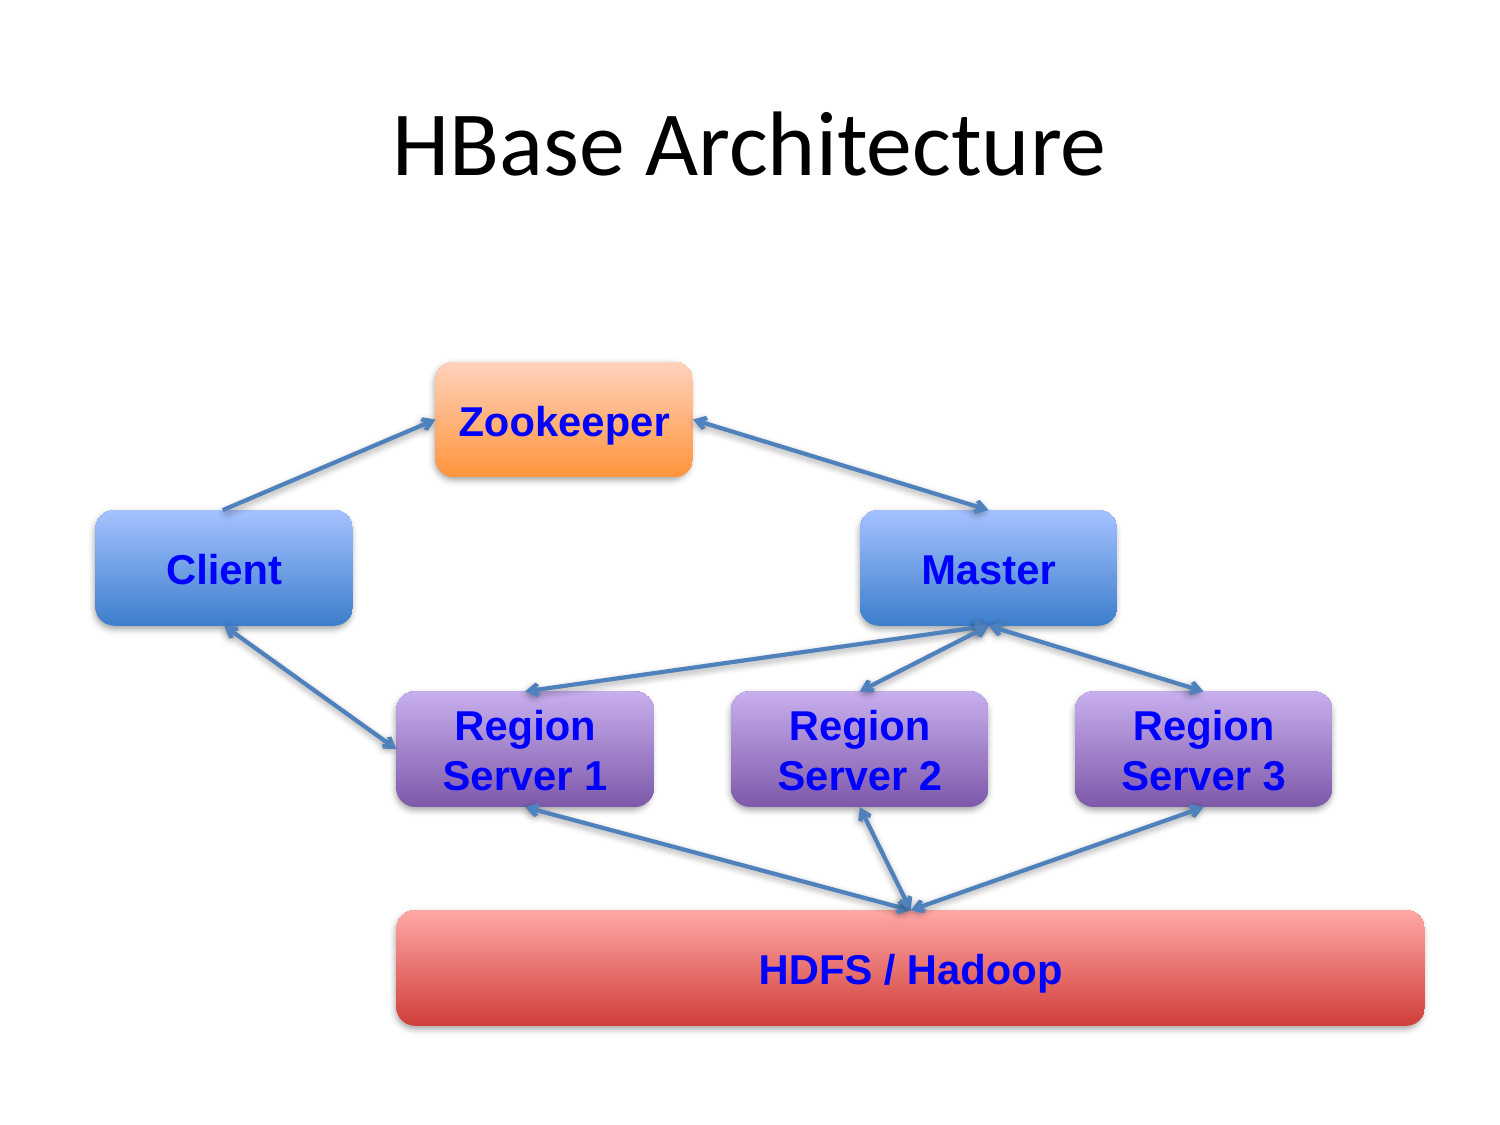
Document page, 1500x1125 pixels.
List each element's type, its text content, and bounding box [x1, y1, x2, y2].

text_box Zookeeper [435, 361, 694, 478]
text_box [988, 625, 1204, 692]
text_box Master [859, 510, 1118, 624]
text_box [692, 419, 989, 511]
text_box Region Server 1 [396, 691, 654, 808]
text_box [222, 419, 436, 511]
text_box Region Server 2 [730, 699, 989, 805]
text_box HDFS / Hadoop [396, 910, 1426, 1026]
text_box Client [95, 510, 354, 626]
title HBase Architecture [75, 45, 1425, 233]
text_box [859, 806, 909, 911]
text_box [524, 806, 858, 911]
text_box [910, 806, 1204, 911]
text_box Region Server 3 [1074, 691, 1333, 808]
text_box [524, 625, 858, 692]
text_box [859, 625, 987, 692]
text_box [223, 625, 397, 750]
